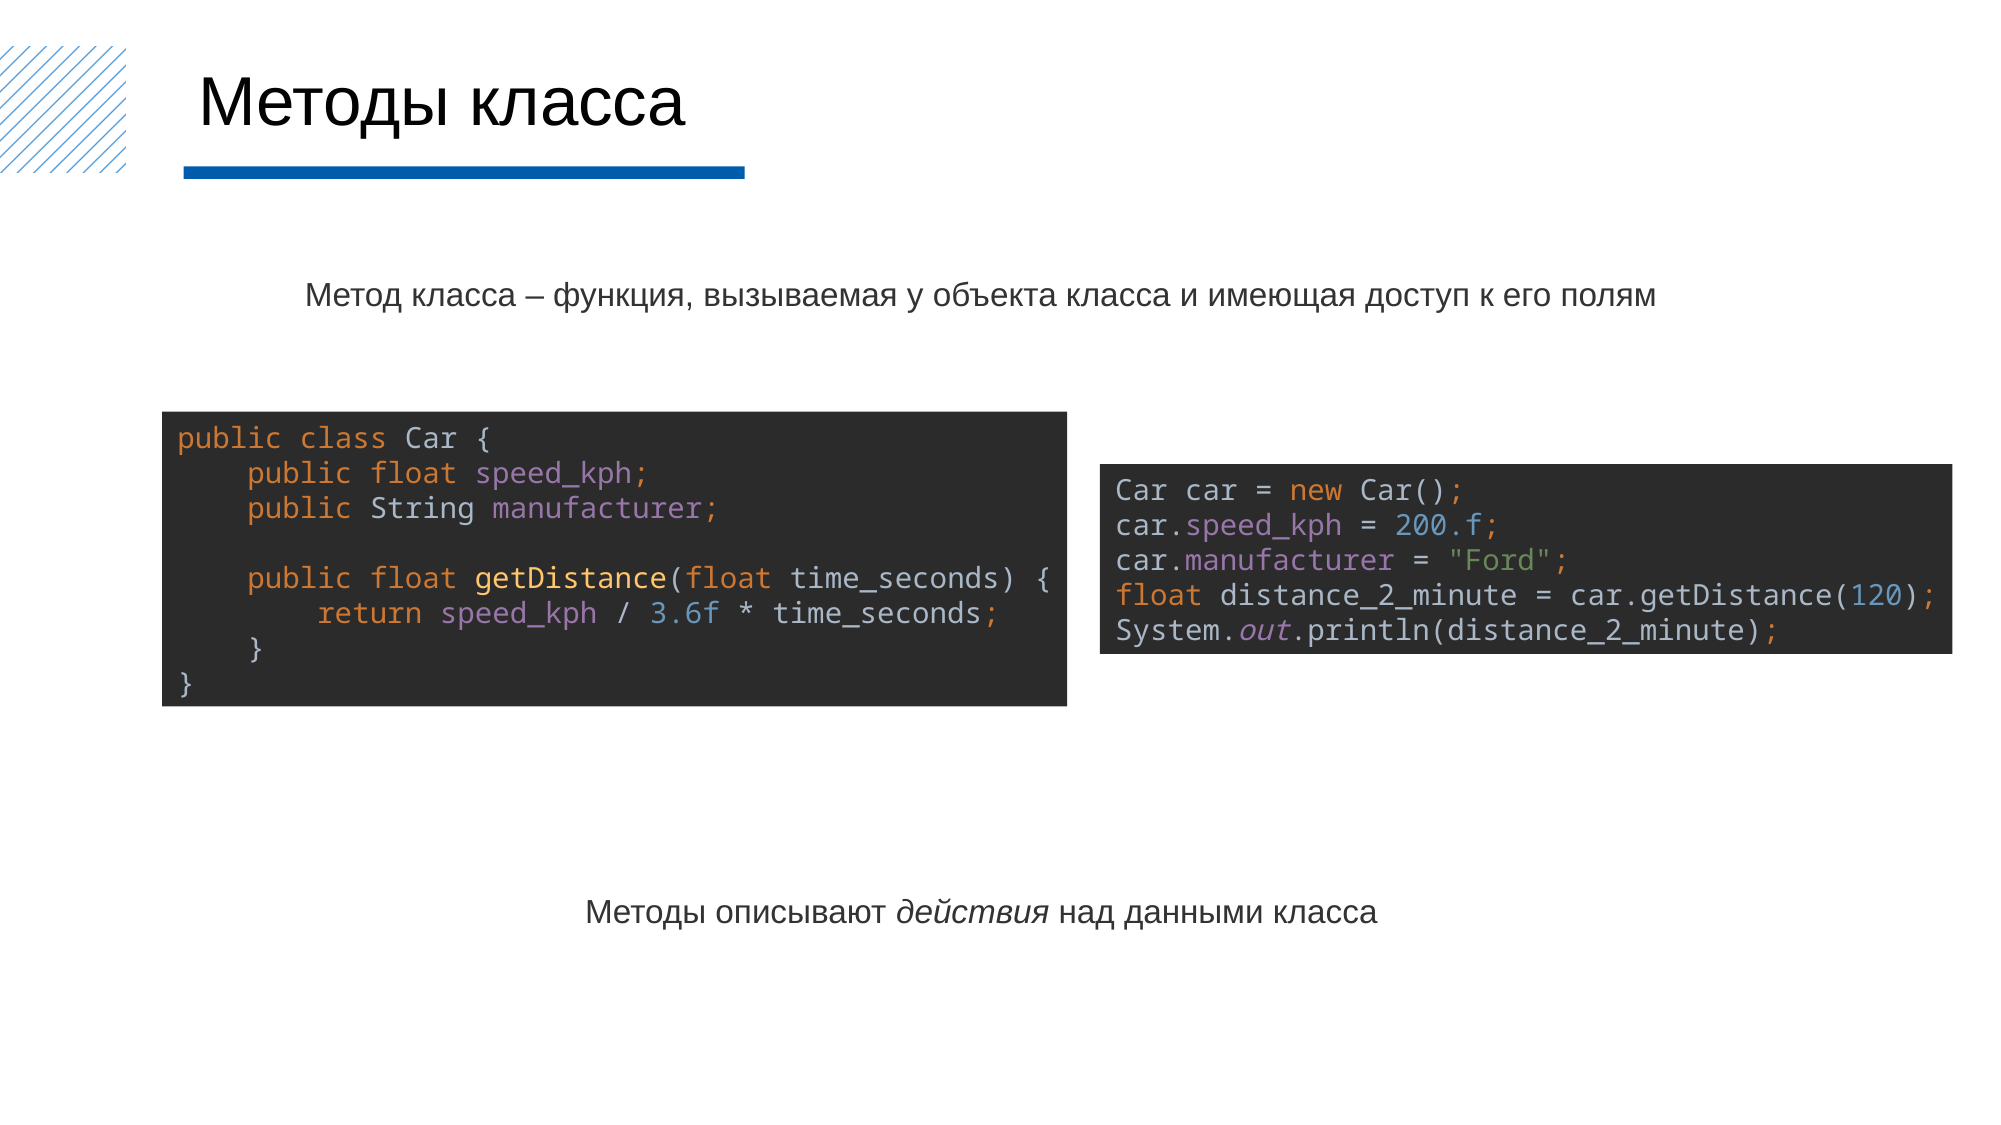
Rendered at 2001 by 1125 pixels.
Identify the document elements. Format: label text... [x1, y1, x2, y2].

text_box public class Car { public float speed_kph; public String manufacturer; public float getDistance(float time_seconds) { return speed_kph / 3.6f * time_seconds; } } [162, 411, 1068, 707]
picture [0, 46, 126, 173]
text_box Car car = new Car(); car.speed_kph = 200.f; car.manufacturer = "Ford"; float distance_2_minute = car.getDistance(120); System.out.println(distance_2_minute); [1099, 464, 1953, 654]
list Методы класса [183, 58, 1780, 149]
text_box Методы описывают действия над данными класса [183, 882, 1780, 938]
text_box Метод класса – функция, вызываемая у объекта класса и имеющая доступ к его полям [183, 266, 1780, 321]
